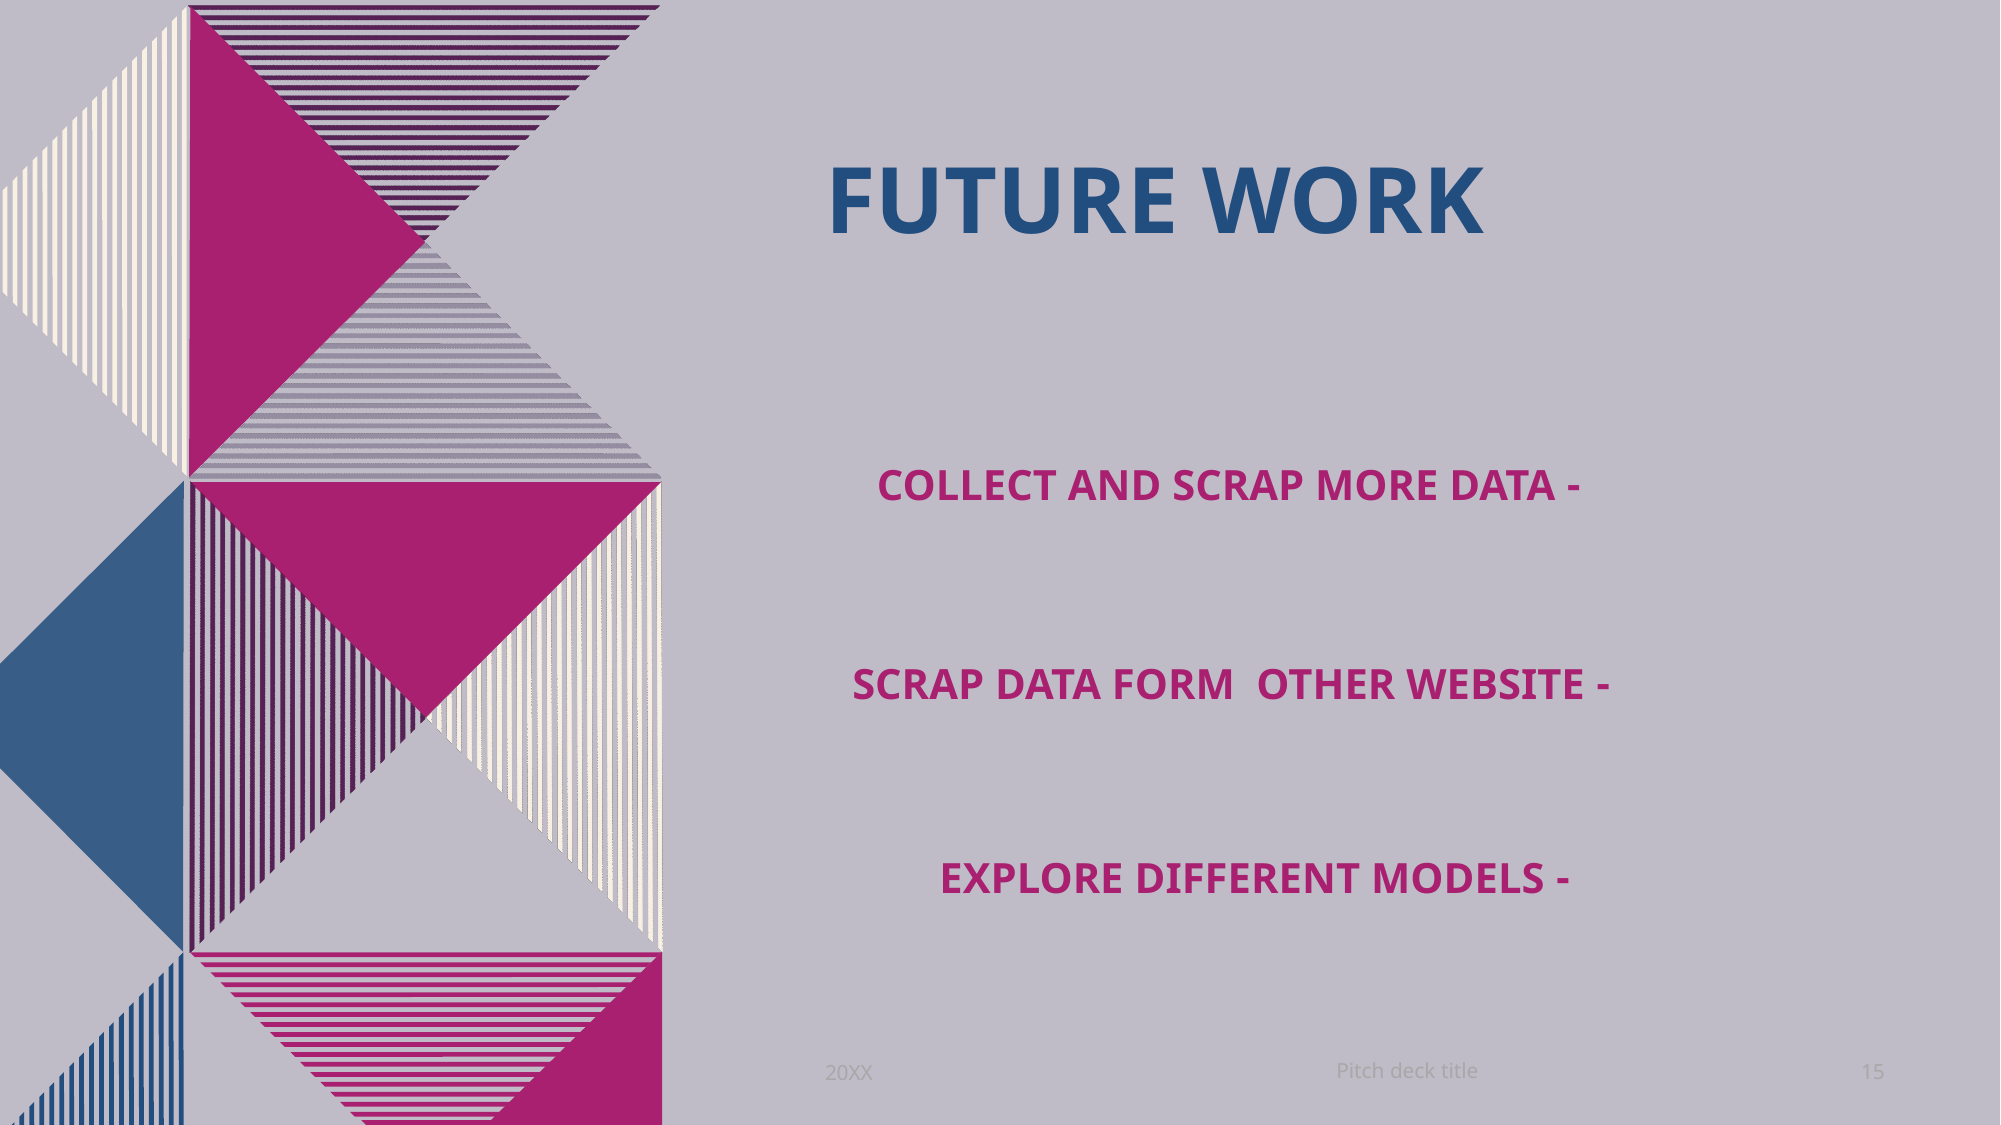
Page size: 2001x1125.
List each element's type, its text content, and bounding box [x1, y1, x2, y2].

footer Pitch deck title [1219, 1041, 1595, 1102]
slide_number 20XX [810, 1042, 990, 1103]
picture [188, 0, 659, 240]
slide_number 15 [1824, 1042, 1900, 1103]
picture [190, 242, 661, 482]
list - Explore different models [729, 844, 1770, 904]
picture [427, 481, 897, 952]
title Future work [810, 147, 1926, 365]
list - Collect and scrap more data [703, 450, 1744, 511]
picture [184, 481, 425, 953]
list - Scrap data form other website [711, 649, 1752, 710]
